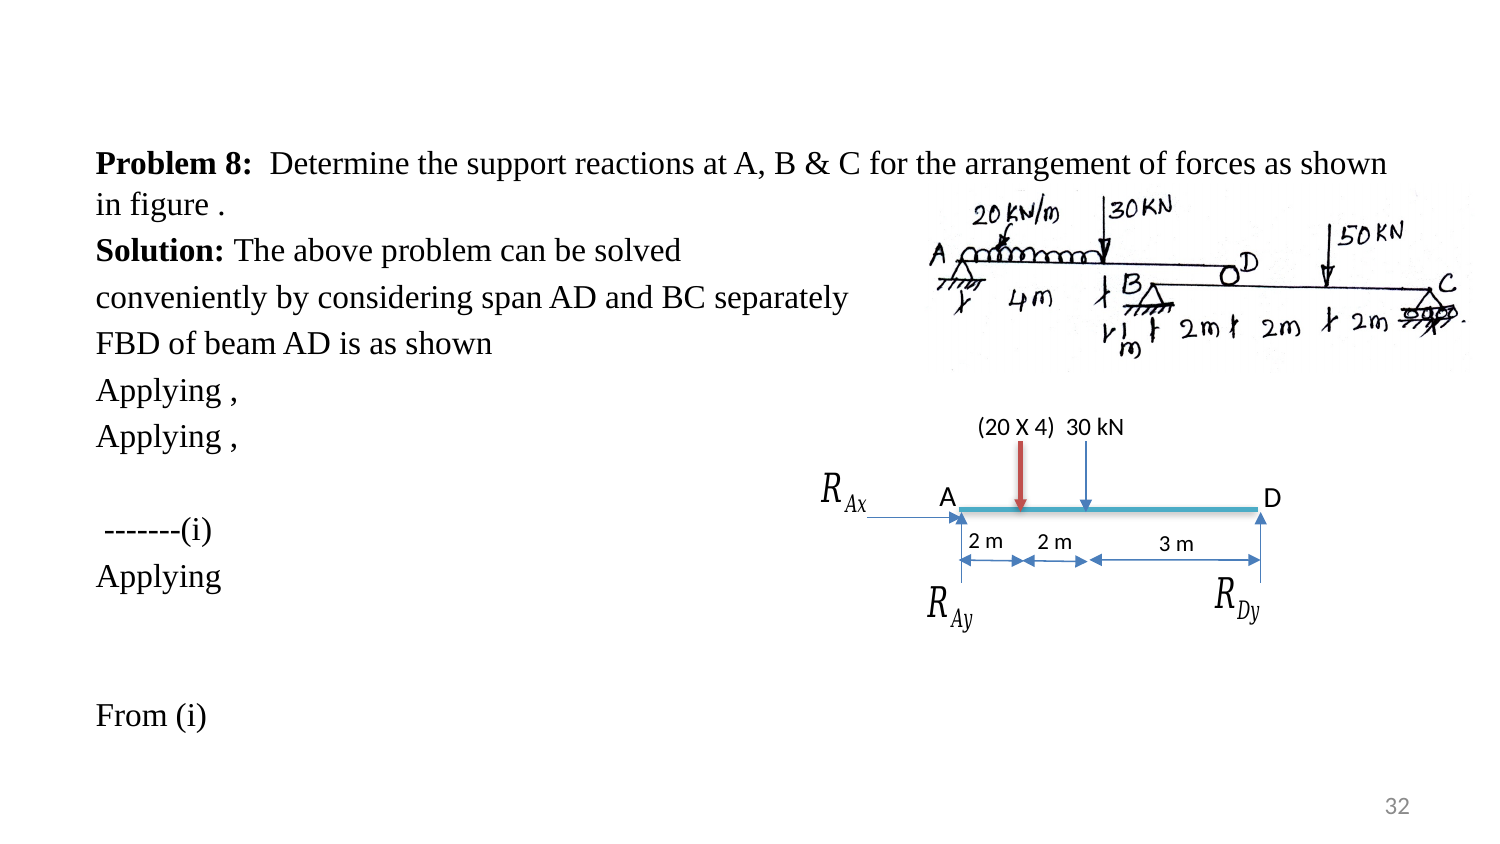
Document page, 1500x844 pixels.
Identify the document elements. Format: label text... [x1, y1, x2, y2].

text_box 2 m [966, 518, 1022, 558]
slide_number 32 [1074, 782, 1425, 827]
text_box 30 kN [1051, 403, 1150, 449]
text_box A [924, 470, 972, 516]
text_box (20 X 4) [962, 403, 1051, 449]
text_box 2 m [953, 526, 957, 561]
text_box 2 m [1022, 519, 1099, 560]
picture [924, 183, 1477, 373]
text_box 3 m [1144, 520, 1220, 559]
text_box D [1248, 471, 1297, 522]
